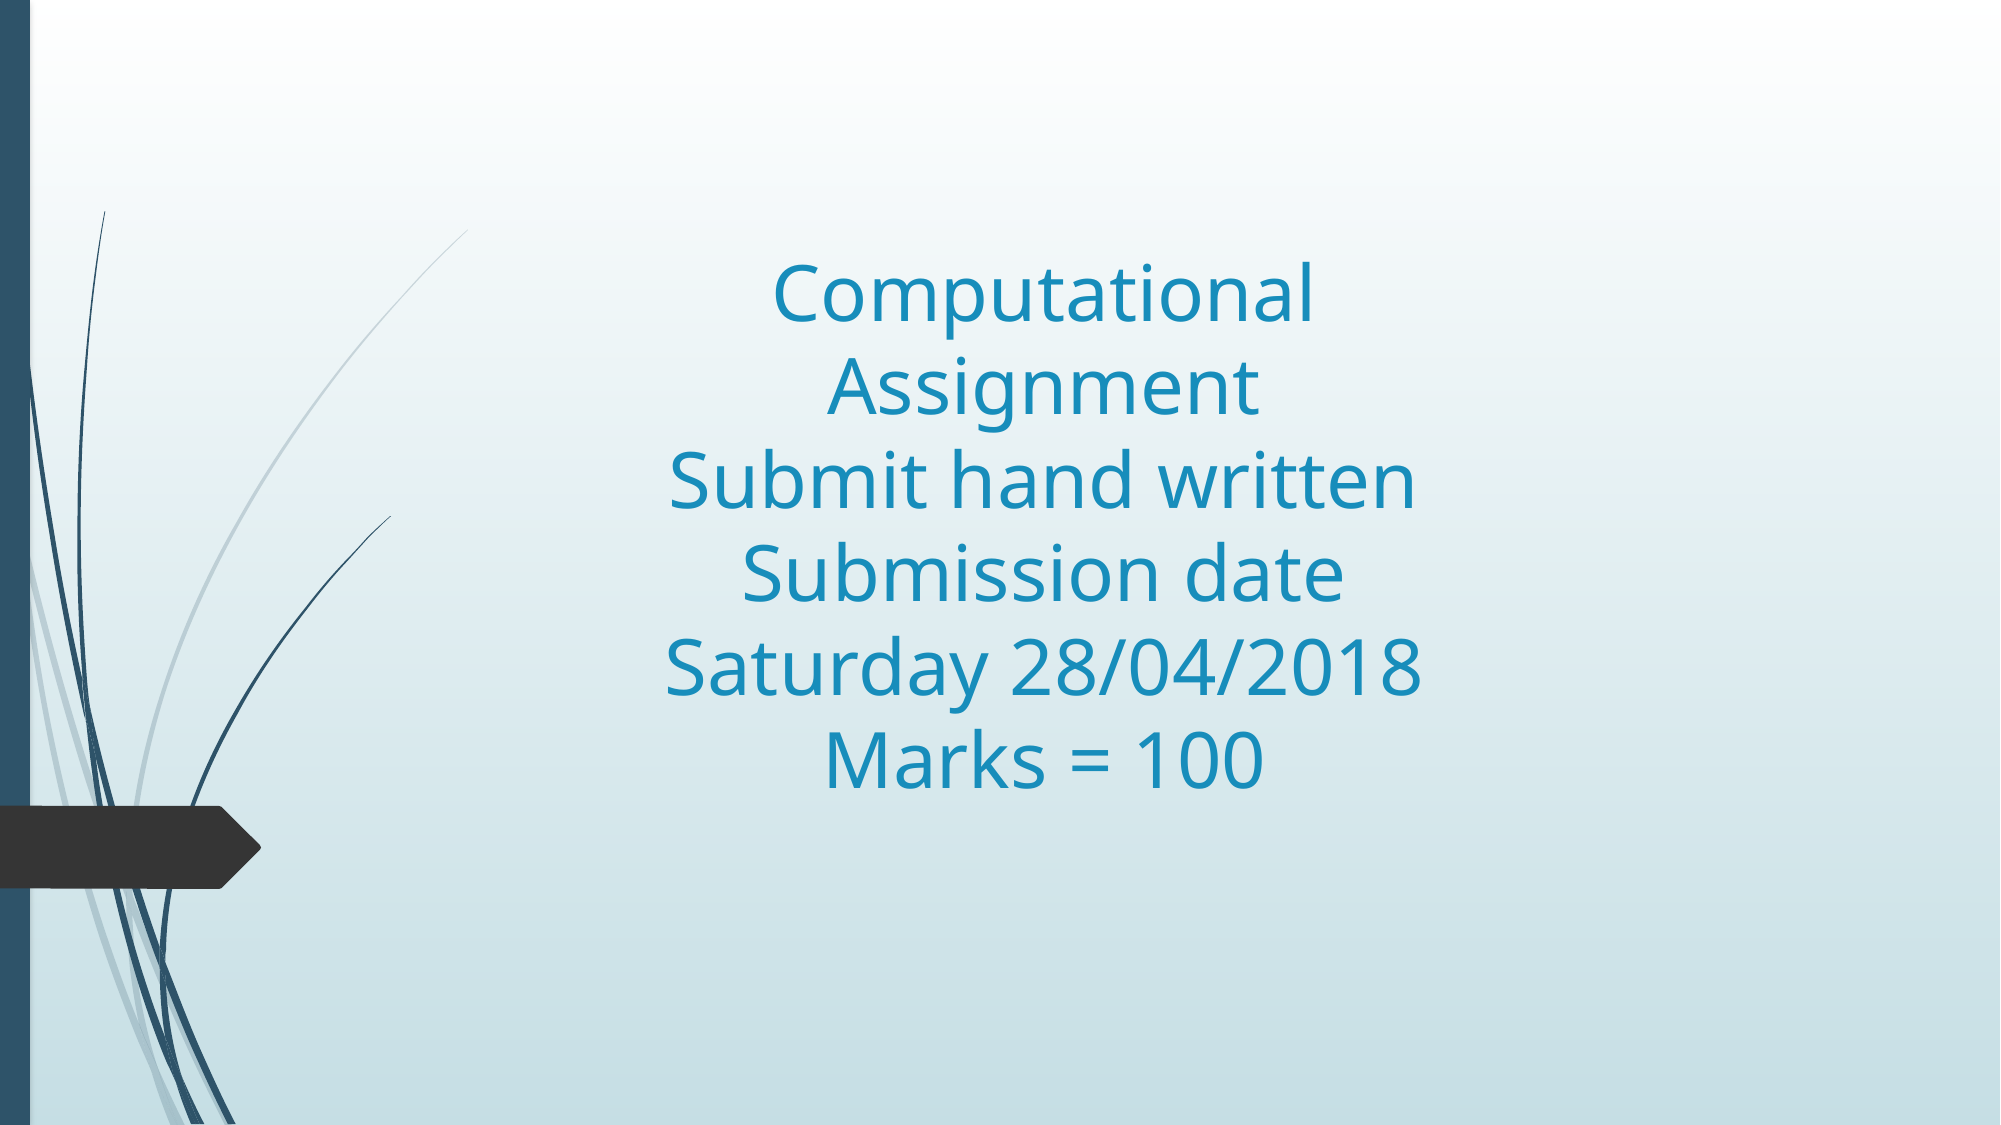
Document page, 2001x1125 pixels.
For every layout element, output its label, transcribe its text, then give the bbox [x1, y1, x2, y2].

title Computational Assignment Submit hand written Submission date Saturday 28/04/2018 Marks = 100 [540, 232, 1548, 812]
